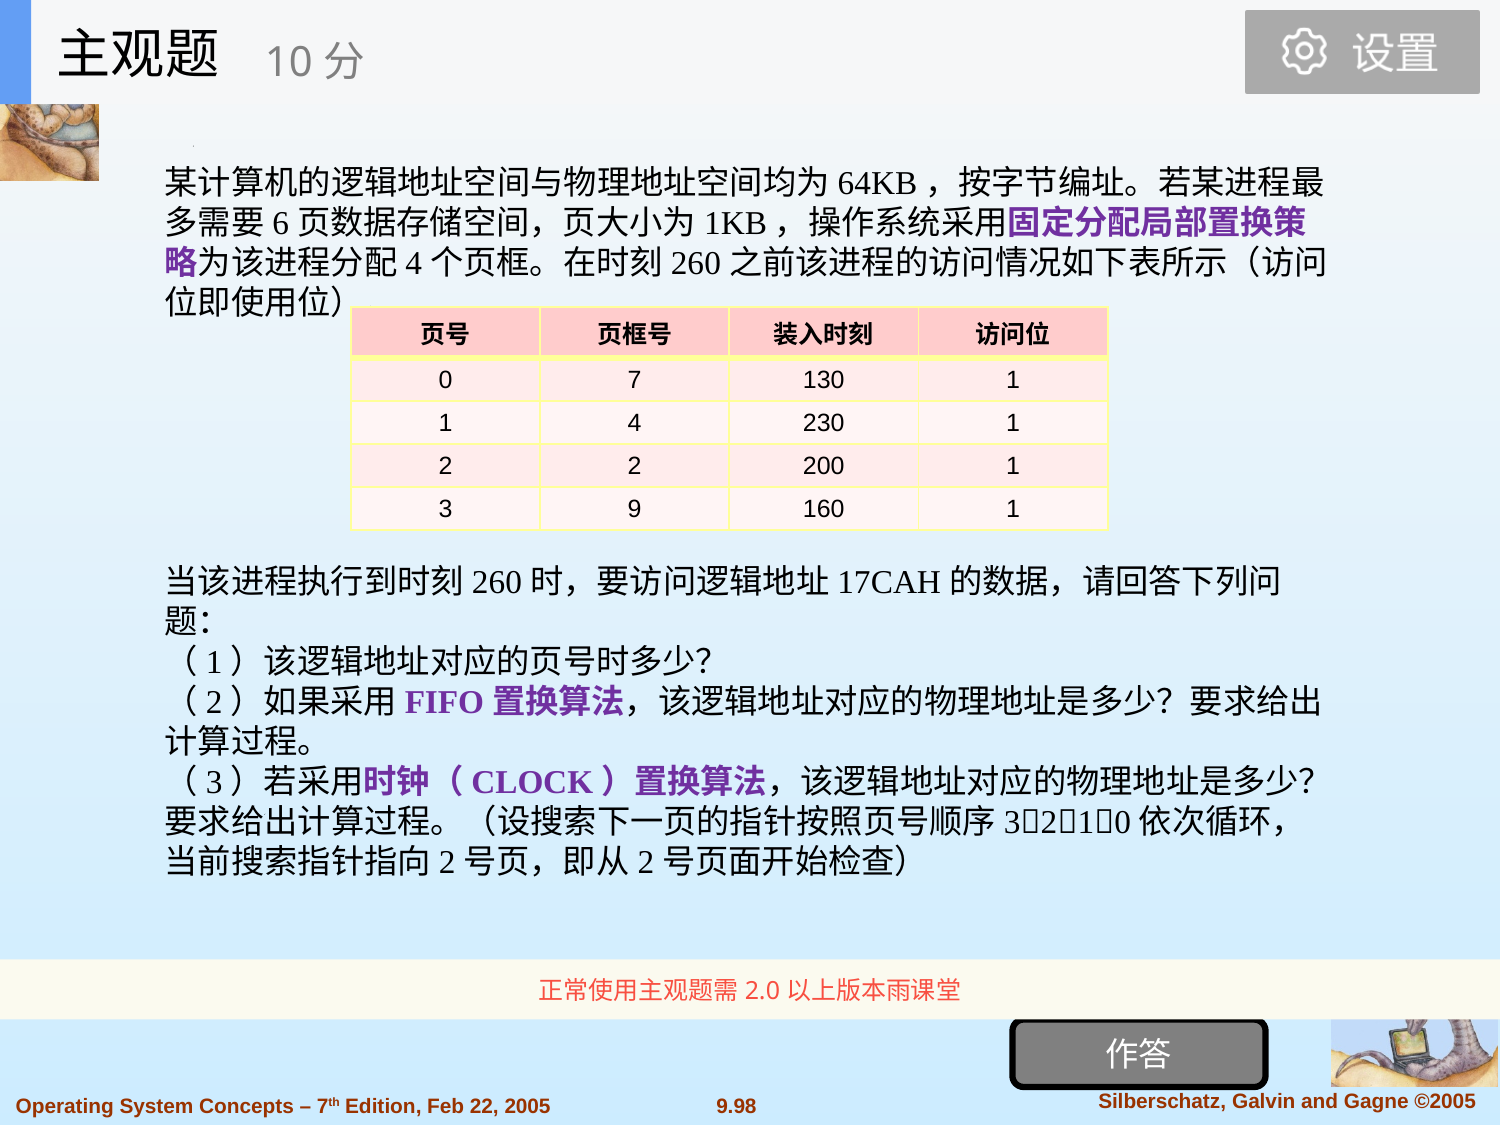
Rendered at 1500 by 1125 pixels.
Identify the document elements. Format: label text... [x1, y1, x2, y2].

table_header 访问位 [919, 308, 1107, 355]
text_box 正常使用主观题需2.0以上版本雨课堂 [0, 959, 1500, 1020]
table_cell 0 [352, 361, 539, 400]
table_cell 230 [730, 402, 918, 443]
table_cell 4 [541, 402, 728, 443]
table_cell 200 [730, 445, 918, 486]
table_cell 3 [352, 488, 539, 529]
table_cell 2 [352, 445, 539, 486]
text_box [0, 0, 1500, 105]
picture [0, 105, 99, 181]
picture [1245, 10, 1480, 94]
table_cell 160 [730, 488, 918, 529]
table_header 页框号 [541, 308, 728, 355]
text_box 作答 [1012, 1020, 1266, 1088]
table_cell 2 [541, 445, 728, 486]
table_header 页号 [352, 308, 539, 355]
table_cell 1 [919, 361, 1107, 400]
table_cell 1 [352, 402, 539, 443]
table_cell 1 [919, 445, 1107, 486]
table_cell 130 [730, 361, 918, 400]
table_cell 1 [919, 402, 1107, 443]
table_cell 9 [541, 488, 728, 529]
text_box 某计算机的逻辑地址空间与物理地址空间均为64KB，按字节编址。若某进程最多需要6页数据存储空间，页大小为1KB，操作系统采用固定分配局部置换策略为该进程分配4个页框。在时刻260之前该进程的访问情况如下表所示（访问位即使用位）。 当该进程执行到时刻260时，要访问逻辑地址17CAH的数据，请回答下列问题： （1）该逻辑地址对应的页号时多少？ （2）如果采用FIFO置换算法，该逻辑地址对应的物理地址是多少？要求给出计算过程。 （3）若采用时钟（CLOCK）置换算法，该逻辑地址对应的物理地址是多少？要求给出计算过程。（设搜索下一页的指针按照页号顺序3210依次循环，当前搜索指针指向2号页，即从2号页面开始检查） [149, 153, 1350, 950]
picture [1331, 1020, 1498, 1087]
table_cell 7 [541, 361, 728, 400]
table_header 装入时刻 [730, 308, 918, 355]
table_cell 1 [919, 488, 1107, 529]
